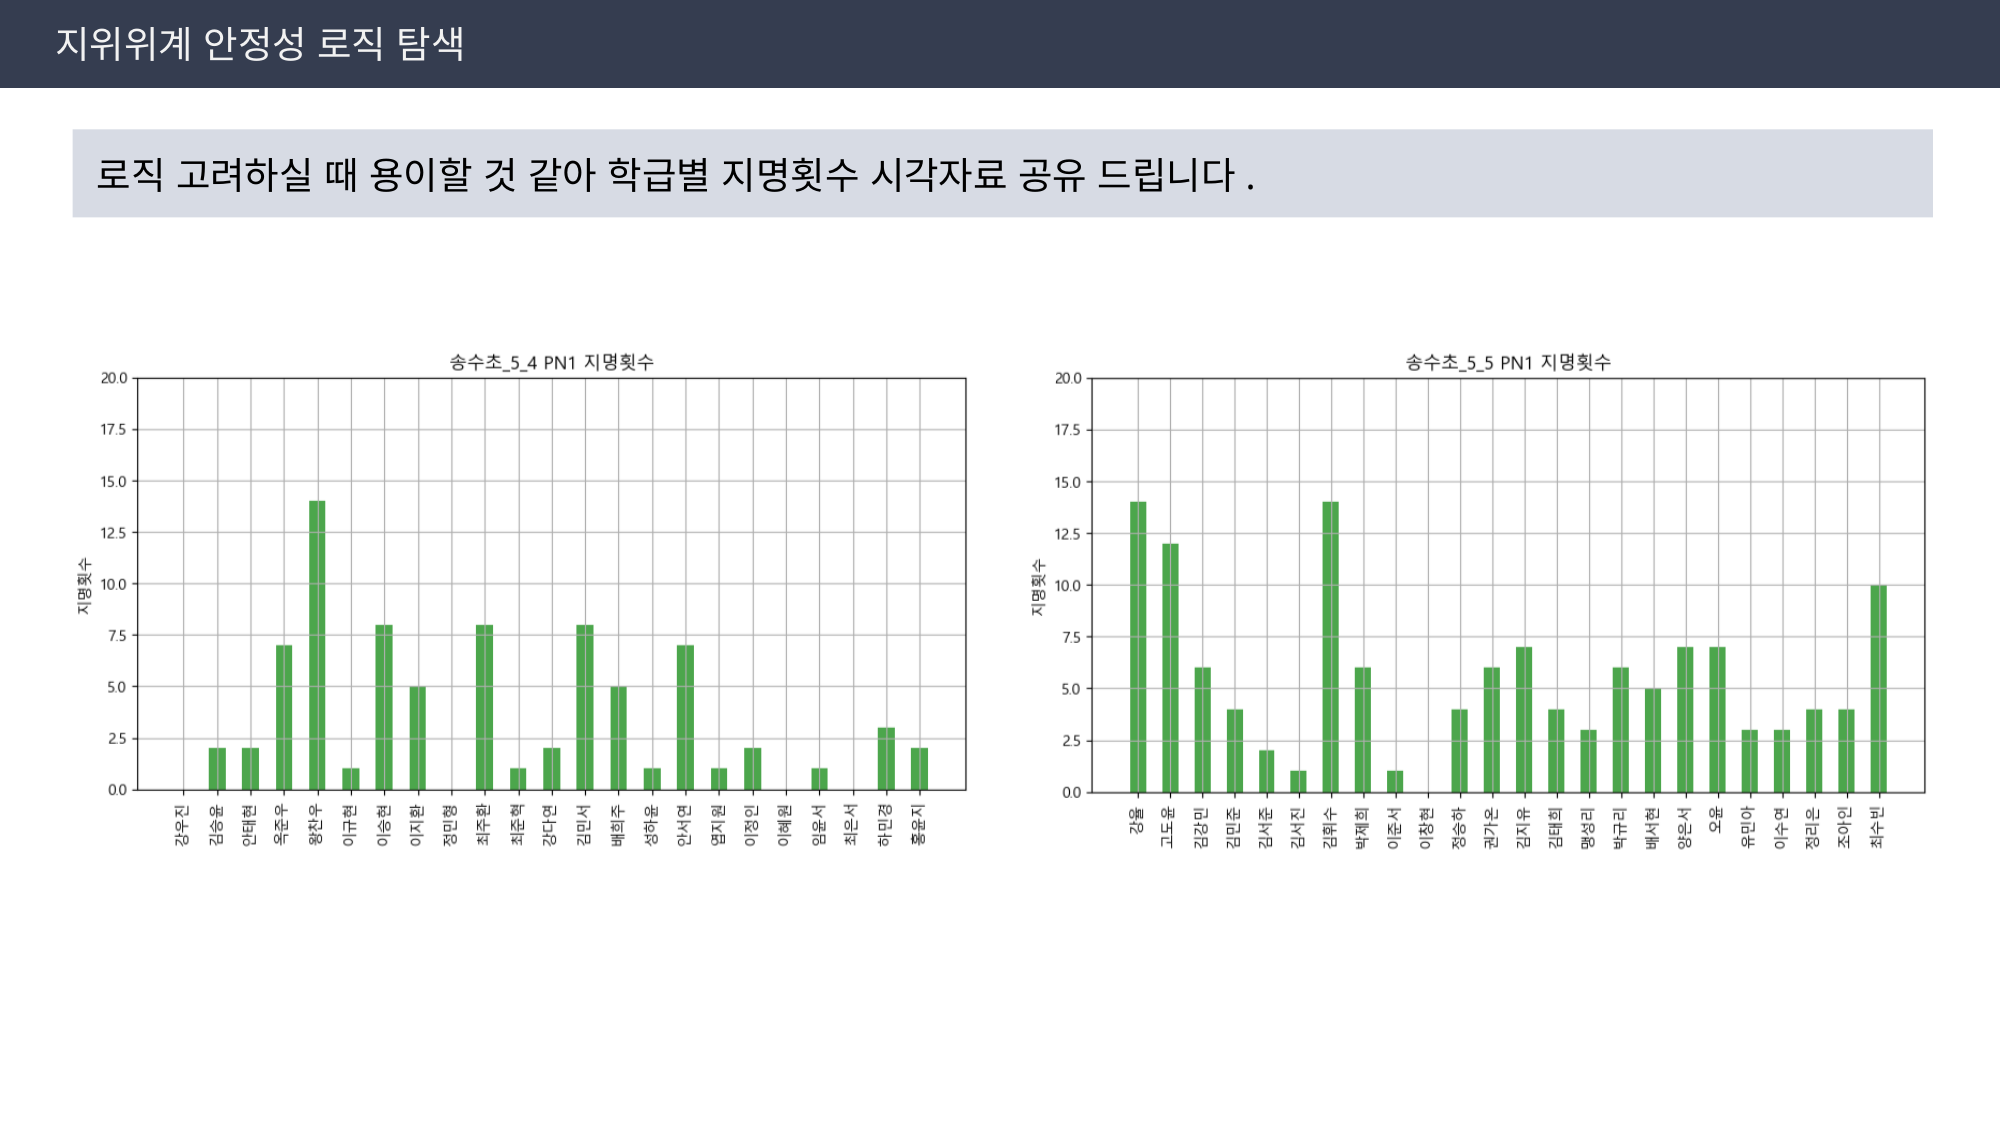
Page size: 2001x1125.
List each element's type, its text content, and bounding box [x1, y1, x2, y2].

text_box [71, 128, 1935, 219]
picture [72, 347, 974, 853]
picture [1026, 347, 1934, 857]
text_box 지위위계 안정성 로직 탐색 [0, 0, 2000, 90]
text_box 로직 고려하실 때 용이할 것 같아 학급별 지명횟수 시각자료 공유 드립니다. [81, 136, 1808, 205]
